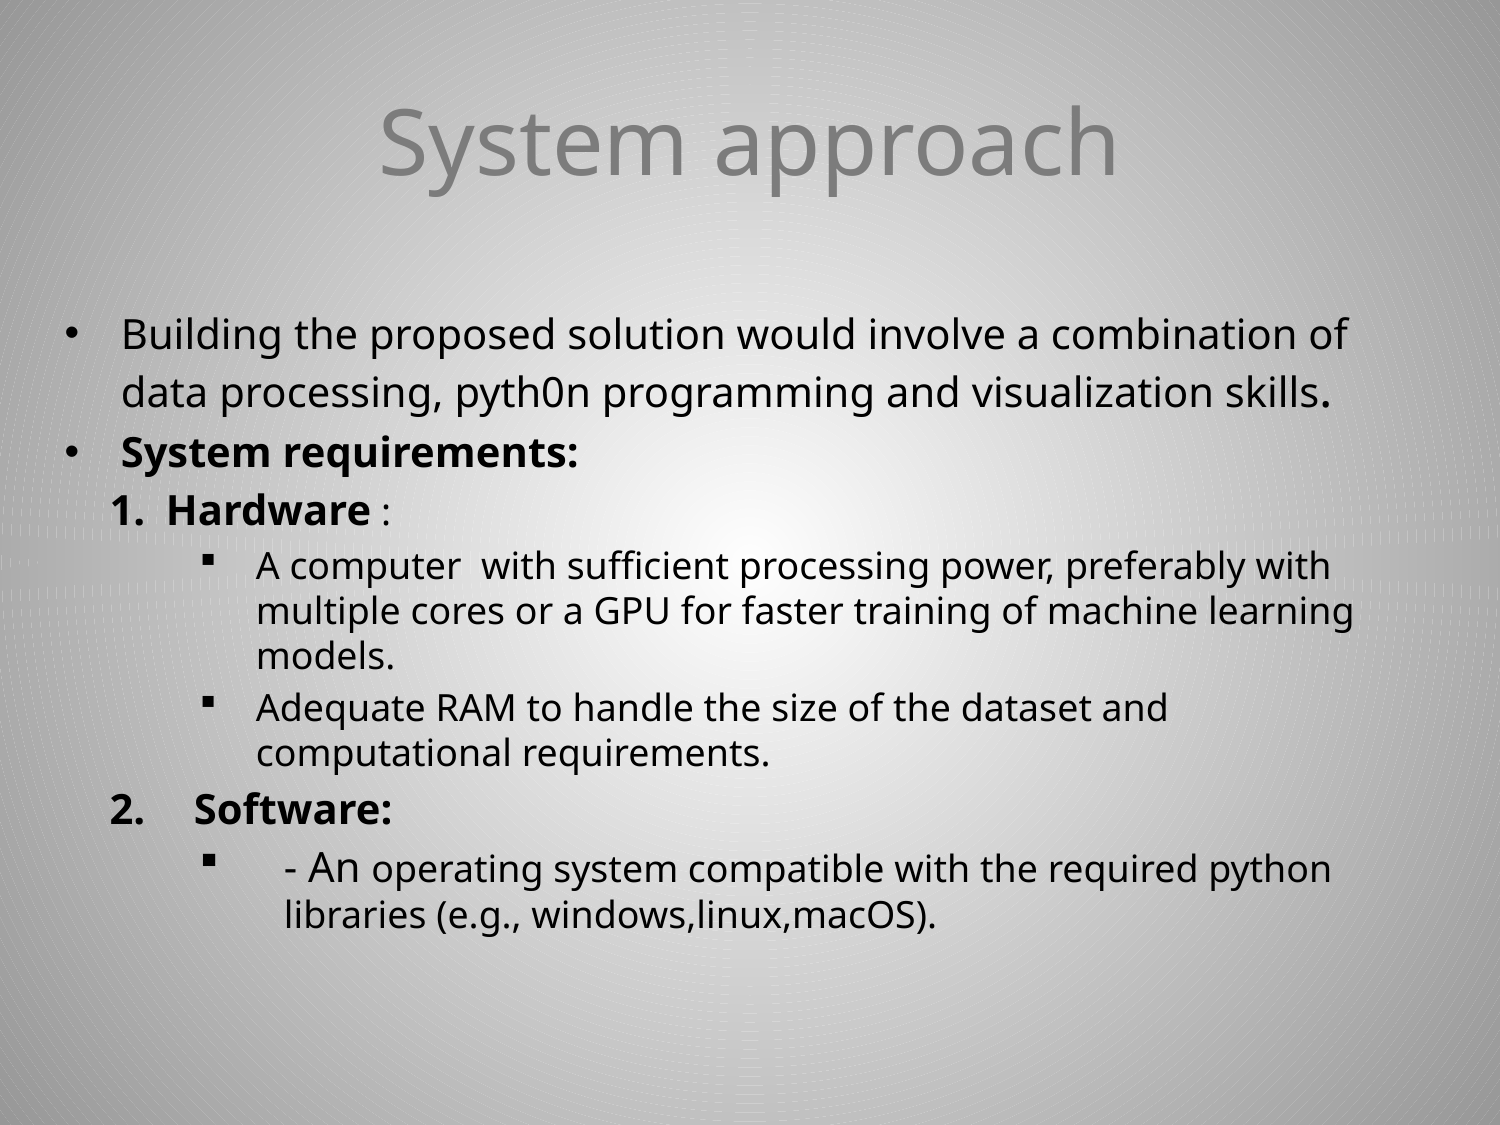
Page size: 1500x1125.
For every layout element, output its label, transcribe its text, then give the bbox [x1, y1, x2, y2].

title System approach [75, 45, 1425, 233]
list Building the proposed solution would involve a combination of data processing, pyth0n programming and visualization skills. System requirements: Hardware : A computer with sufficient processing power, preferably with multiple cores or a GPU for faster training of machine learning models. Adequate RAM to handle the size of the dataset and computational requirements. Software: - An operating system compatible with the required python libraries (e.g., windows,linux,macOS). [49, 299, 1445, 1001]
